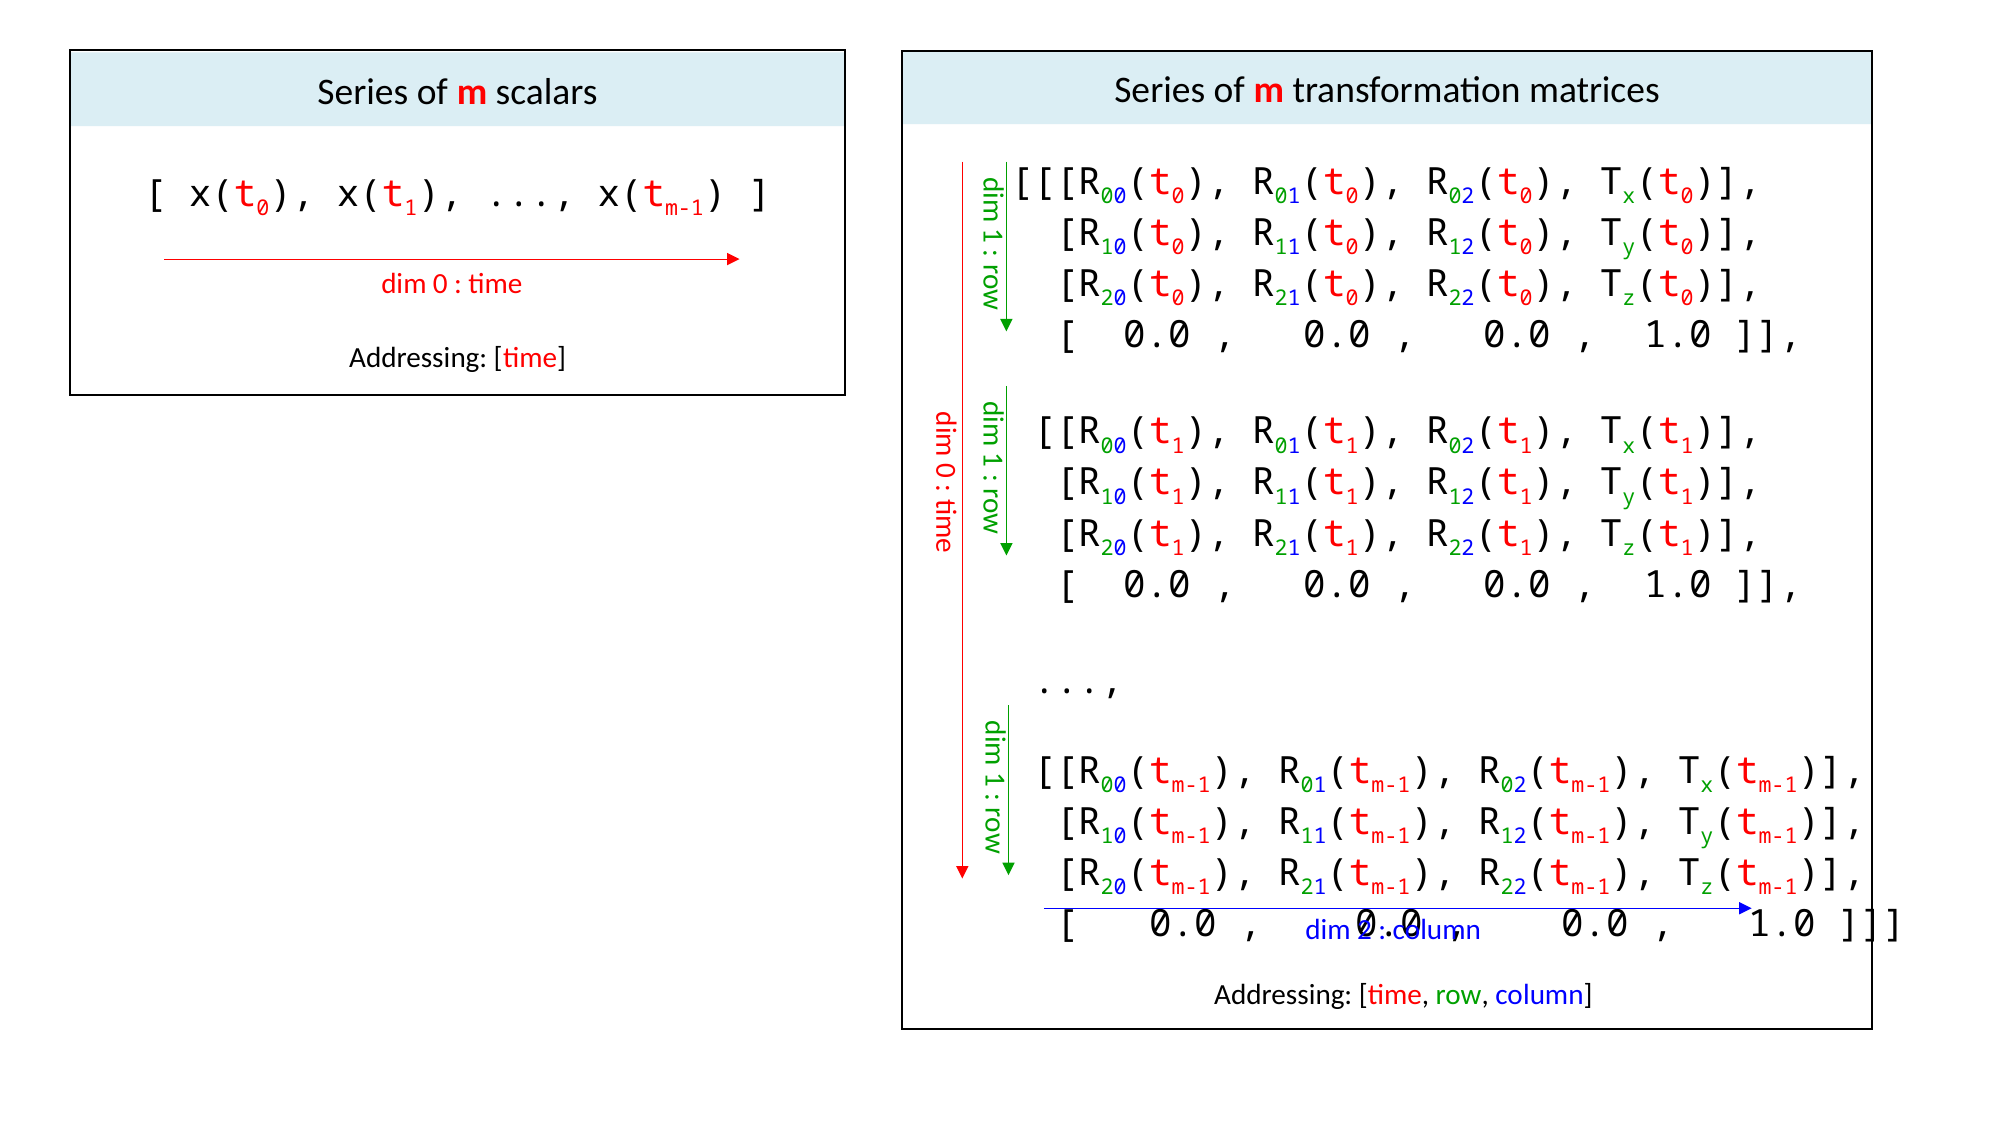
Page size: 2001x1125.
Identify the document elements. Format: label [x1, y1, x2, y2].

text_box [70, 50, 846, 396]
text_box [901, 50, 1910, 1030]
